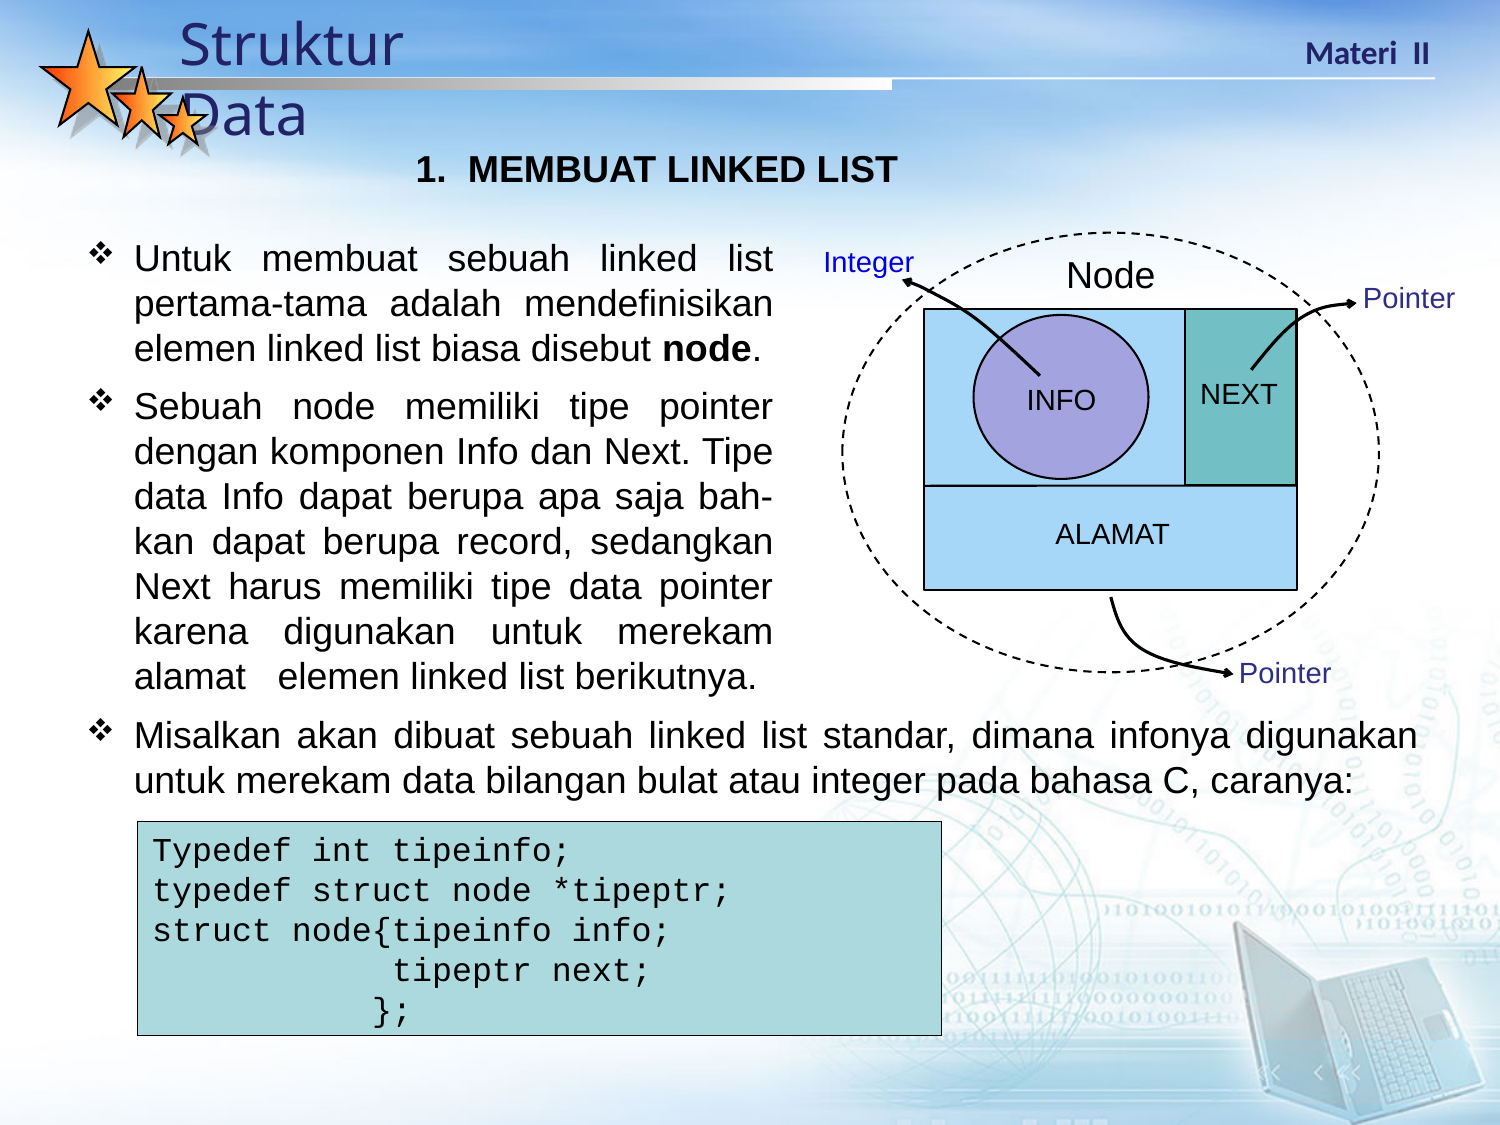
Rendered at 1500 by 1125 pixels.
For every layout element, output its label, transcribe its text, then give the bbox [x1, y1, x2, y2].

text_box 1. MEMBUAT LINKED LIST [400, 137, 914, 197]
text_box Untuk membuat sebuah linked list pertama-tama adalah mendefinisikan elemen linked list biasa disebut node. Sebuah node memiliki tipe pointer dengan komponen Info dan Next. Tipe data Info dapat berupa apa saja bah-kan dapat berupa record, sedangkan Next harus memiliki tipe data pointer karena digunakan untuk merekam alamat elemen linked list berikutnya. [86, 234, 774, 704]
text_box Typedef int tipeinfo; typedef struct node *tipeptr; struct node{tipeinfo info; tipeptr next; }; [137, 821, 942, 1036]
picture [0, 0, 1500, 1125]
text_box Misalkan akan dibuat sebuah linked list standar, dimana infonya digunakan untuk merekam data bilangan bulat atau integer pada bahasa C, caranya: [86, 711, 1418, 821]
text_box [808, 232, 1477, 699]
